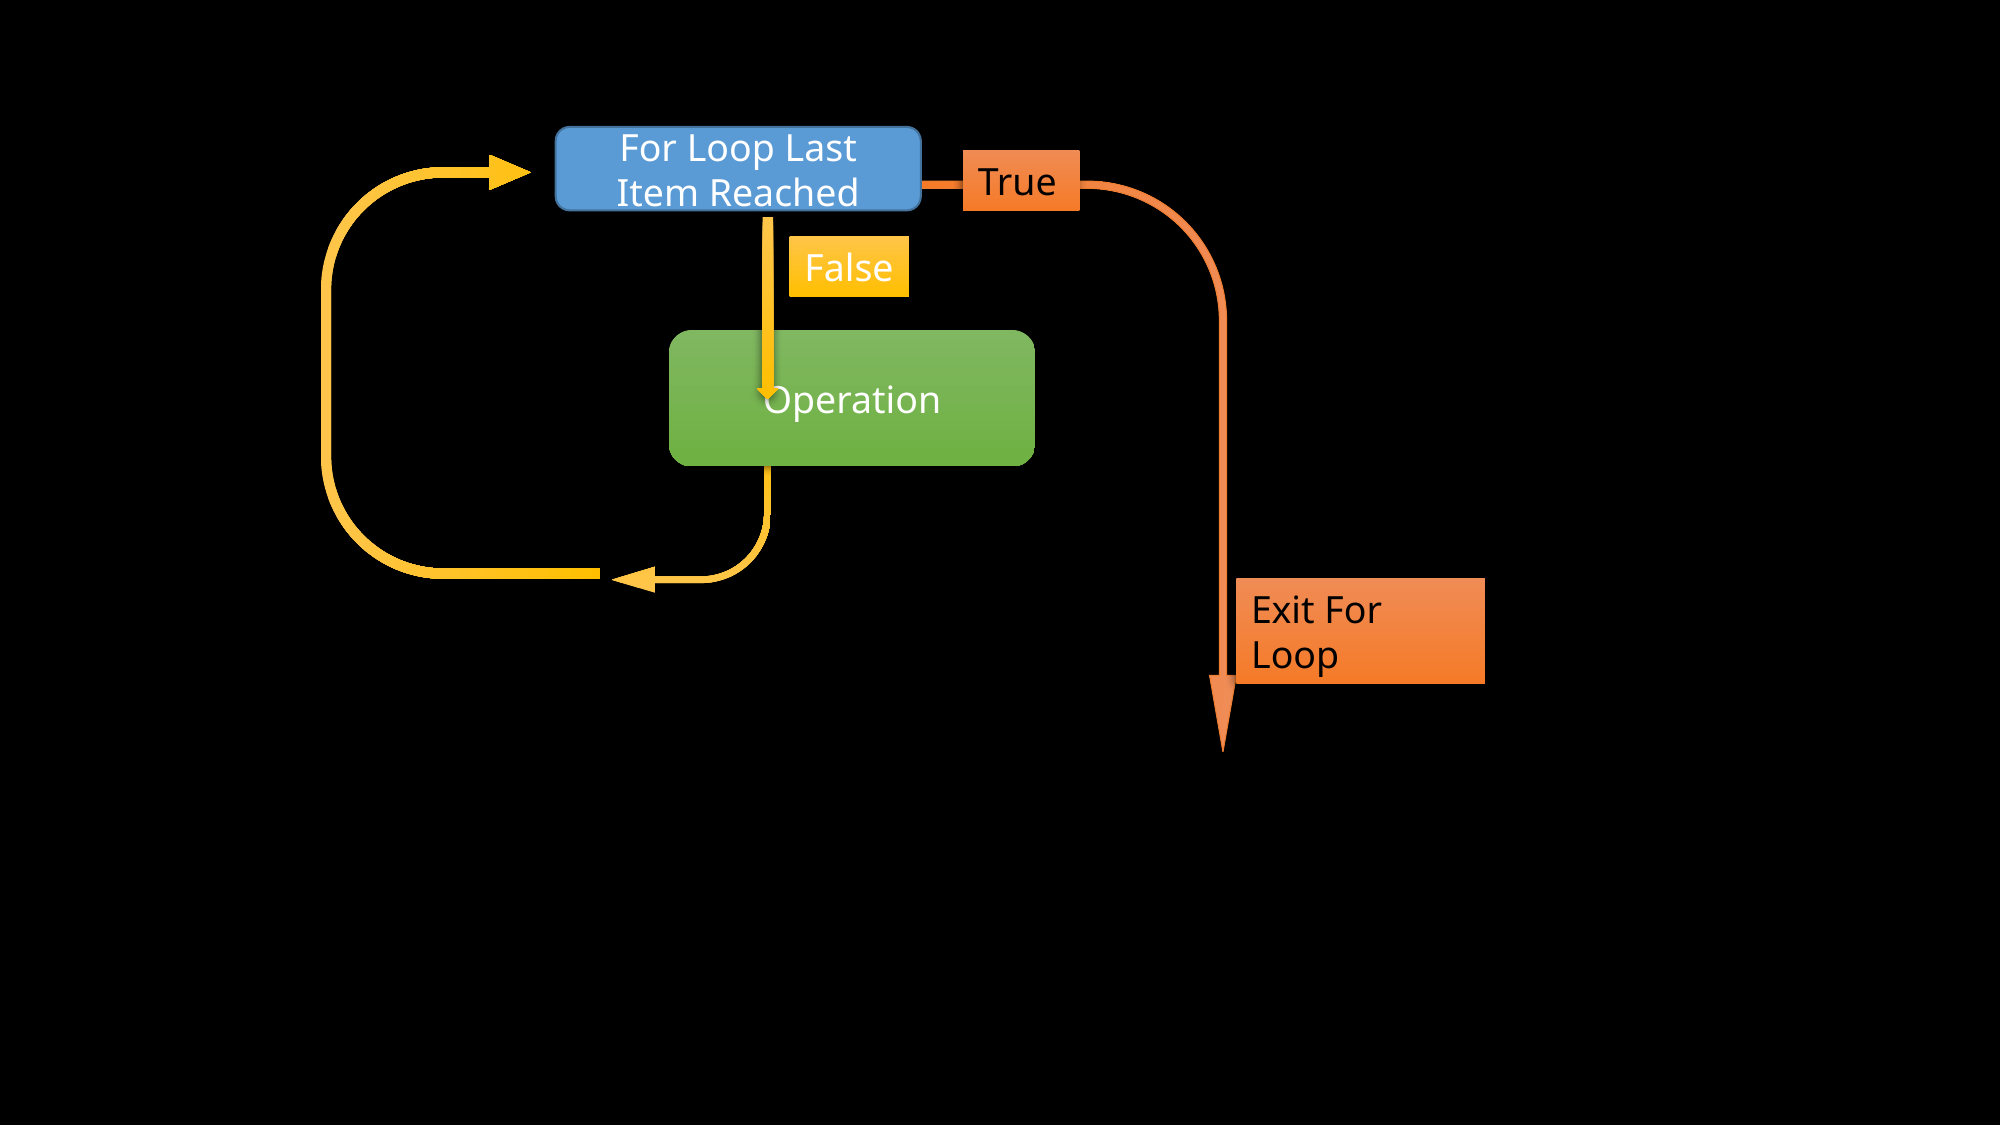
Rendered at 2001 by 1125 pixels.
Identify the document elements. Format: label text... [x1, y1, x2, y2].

text_box Exit For Loop [1236, 578, 1486, 684]
text_box Operation [668, 329, 1036, 467]
text_box [1086, 180, 1234, 752]
text_box [922, 180, 954, 189]
text_box [320, 154, 601, 579]
text_box False [789, 236, 909, 297]
text_box [757, 216, 779, 400]
text_box For Loop Last Item Reached [554, 125, 922, 212]
text_box True [963, 150, 1080, 211]
text_box [611, 477, 771, 593]
